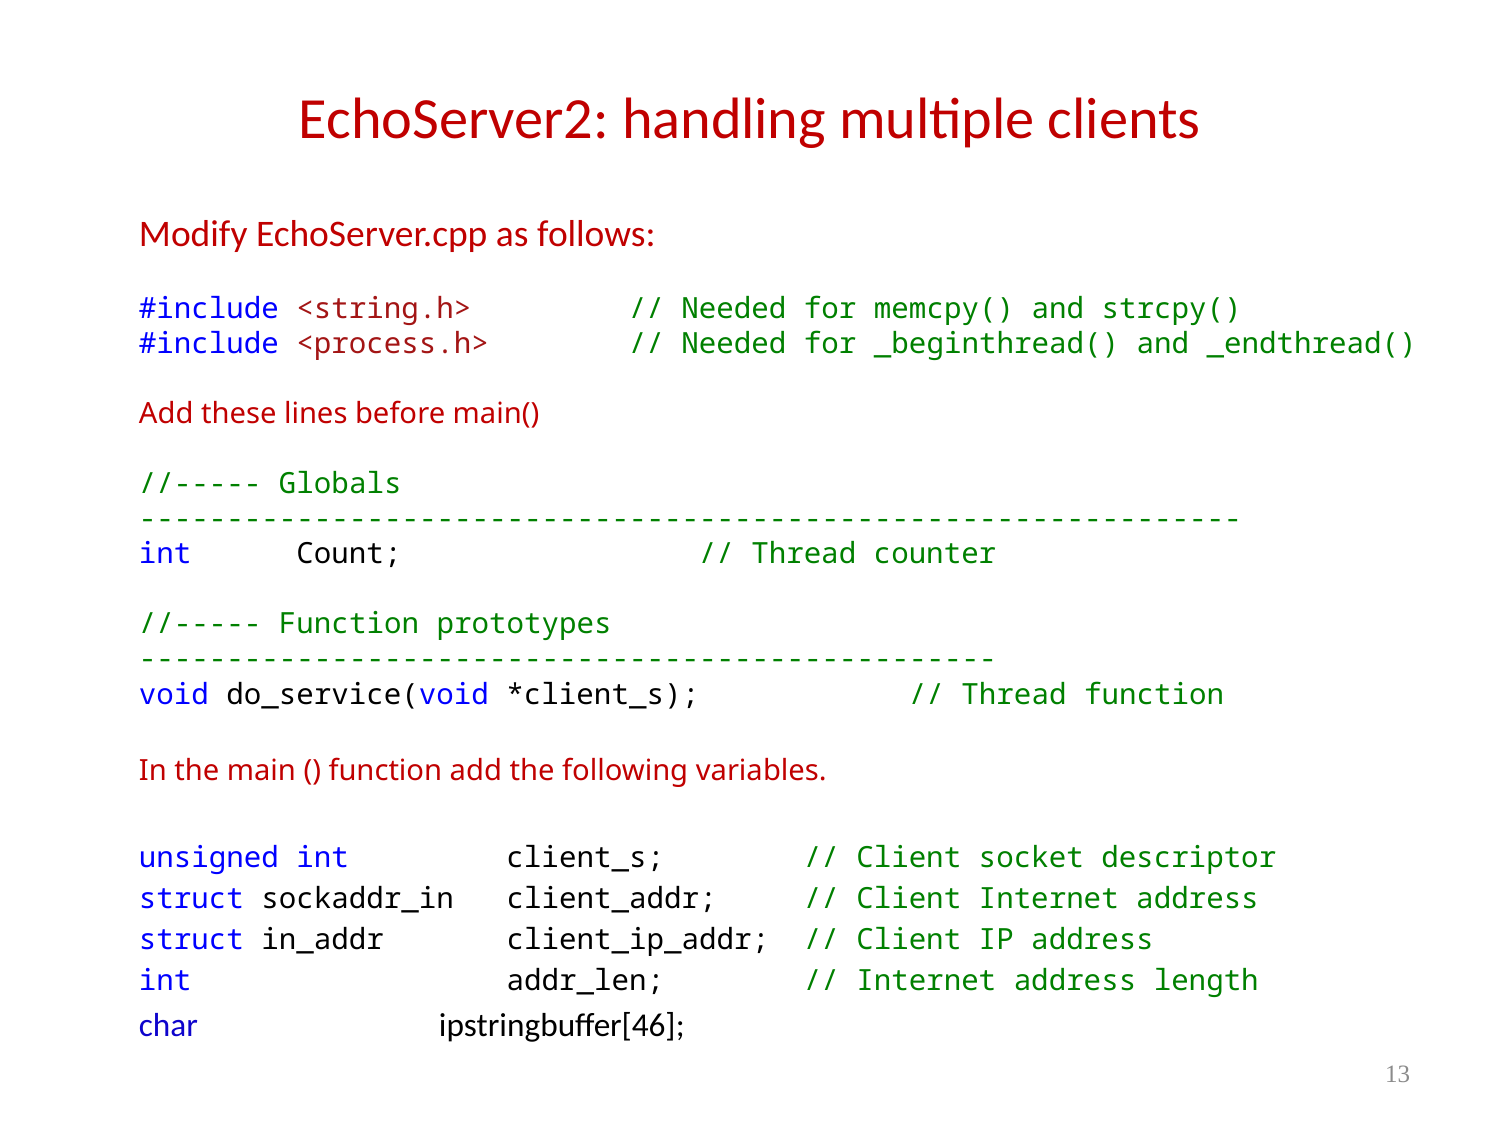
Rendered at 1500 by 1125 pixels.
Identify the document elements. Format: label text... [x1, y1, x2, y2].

text_box Modify EchoServer.cpp as follows: #include <string.h> // Needed for memcpy() and strcpy() #include <process.h> // Needed for _beginthread() and _endthread() Add these lines before main() //----- Globals --------------------------------------------------------------- int Count; // Thread counter //----- Function prototypes ------------------------------------------------- void do_service(void *client_s); // Thread function In the main () function add the following variables. unsigned int client_s; // Client socket descriptor struct sockaddr_in client_addr; // Client Internet address struct in_addr client_ip_addr; // Client IP address int addr_len; // Internet address length char ipstringbuffer[46]; [123, 201, 1447, 1094]
title EchoServer2: handling multiple clients [75, 45, 1425, 185]
slide_number 13 [1074, 1042, 1425, 1103]
